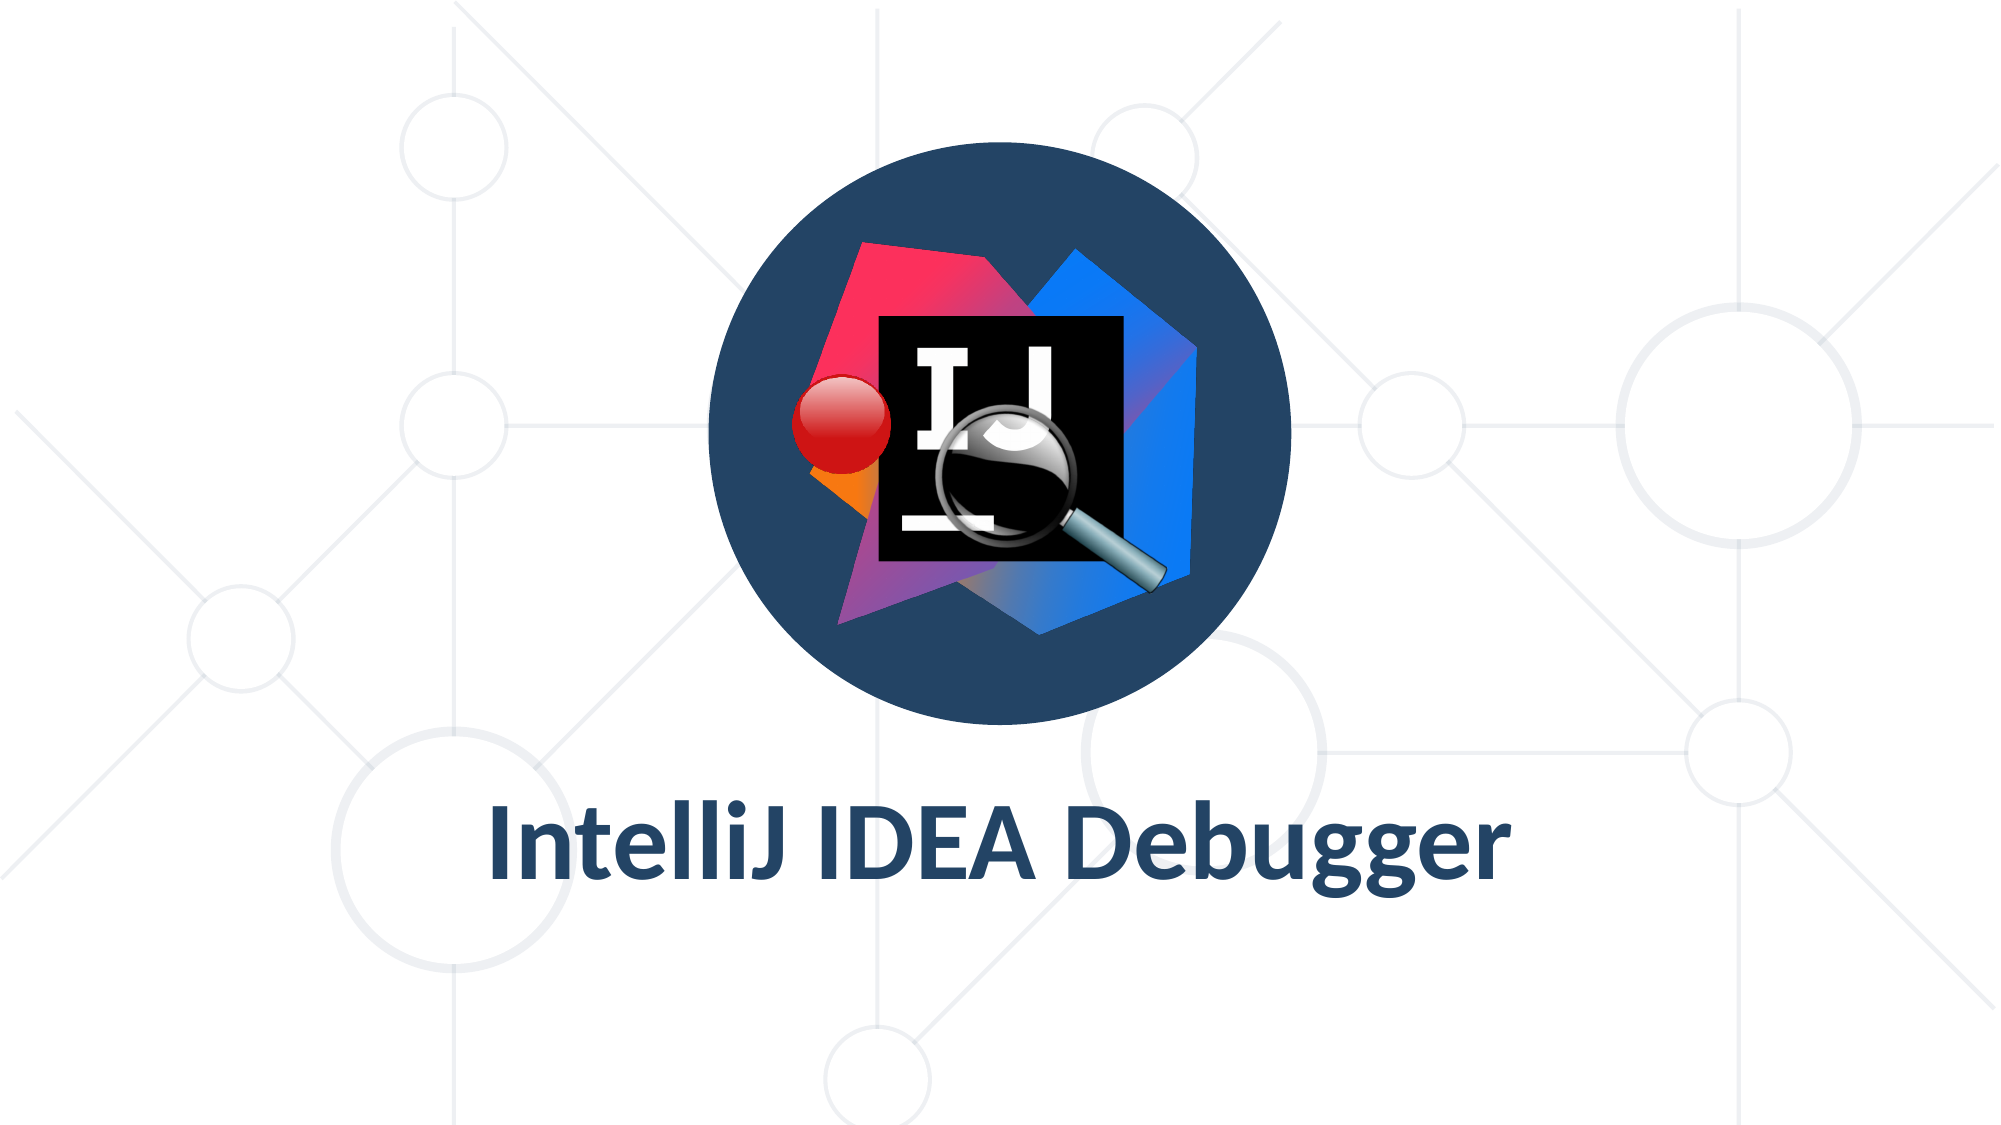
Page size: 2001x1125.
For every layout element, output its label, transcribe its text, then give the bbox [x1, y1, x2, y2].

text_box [792, 242, 1198, 635]
title IntelliJ IDEA Debugger [100, 771, 1900, 898]
